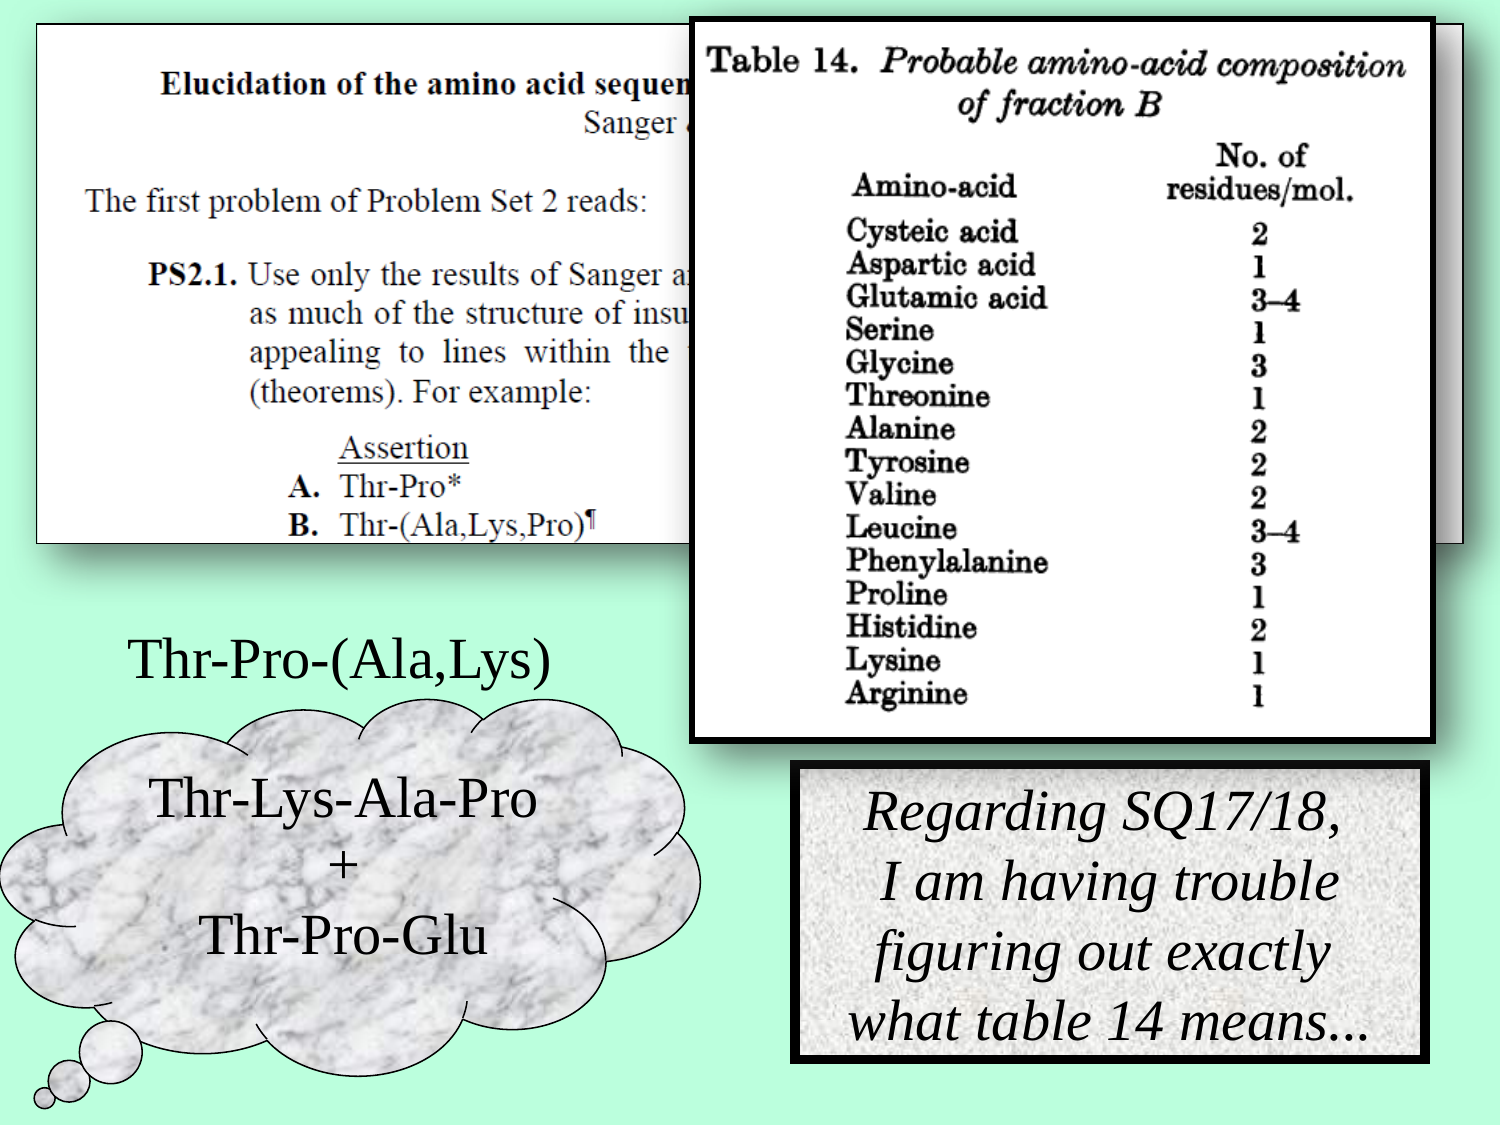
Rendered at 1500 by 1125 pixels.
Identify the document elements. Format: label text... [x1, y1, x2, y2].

text_box Regarding SQ17/18, I am having trouble figuring out exactly what table 14 means... [795, 792, 1425, 1060]
text_box [0, 699, 701, 1109]
text_box Thr-Pro-(Ala,Lys) [112, 612, 672, 698]
text_box + Thr-Pro-Glu [112, 818, 575, 974]
text_box Thr-Lys-Ala-Pro [112, 751, 575, 818]
picture [37, 21, 1463, 738]
